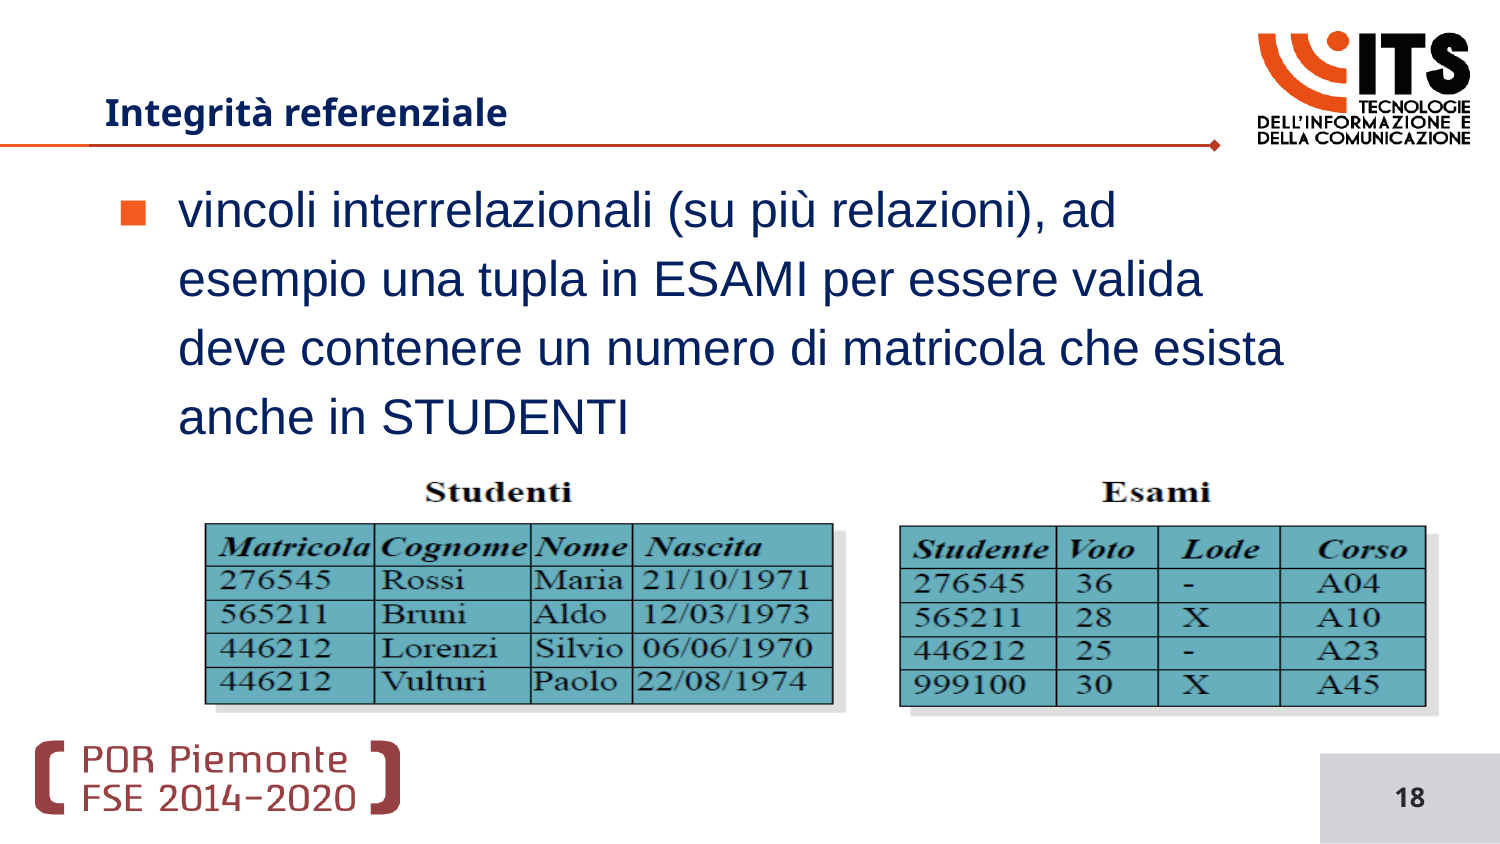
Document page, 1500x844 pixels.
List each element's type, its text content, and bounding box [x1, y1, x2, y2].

slide_number 18 [1320, 753, 1500, 844]
title Integrità referenziale [90, 59, 1215, 150]
list vincoli interrelazionali (su più relazioni), ad esempio una tupla in ESAMI per essere valida deve contenere un numero di matricola che esista anche in STUDENTI [88, 153, 1319, 637]
picture [0, 0, 1500, 844]
